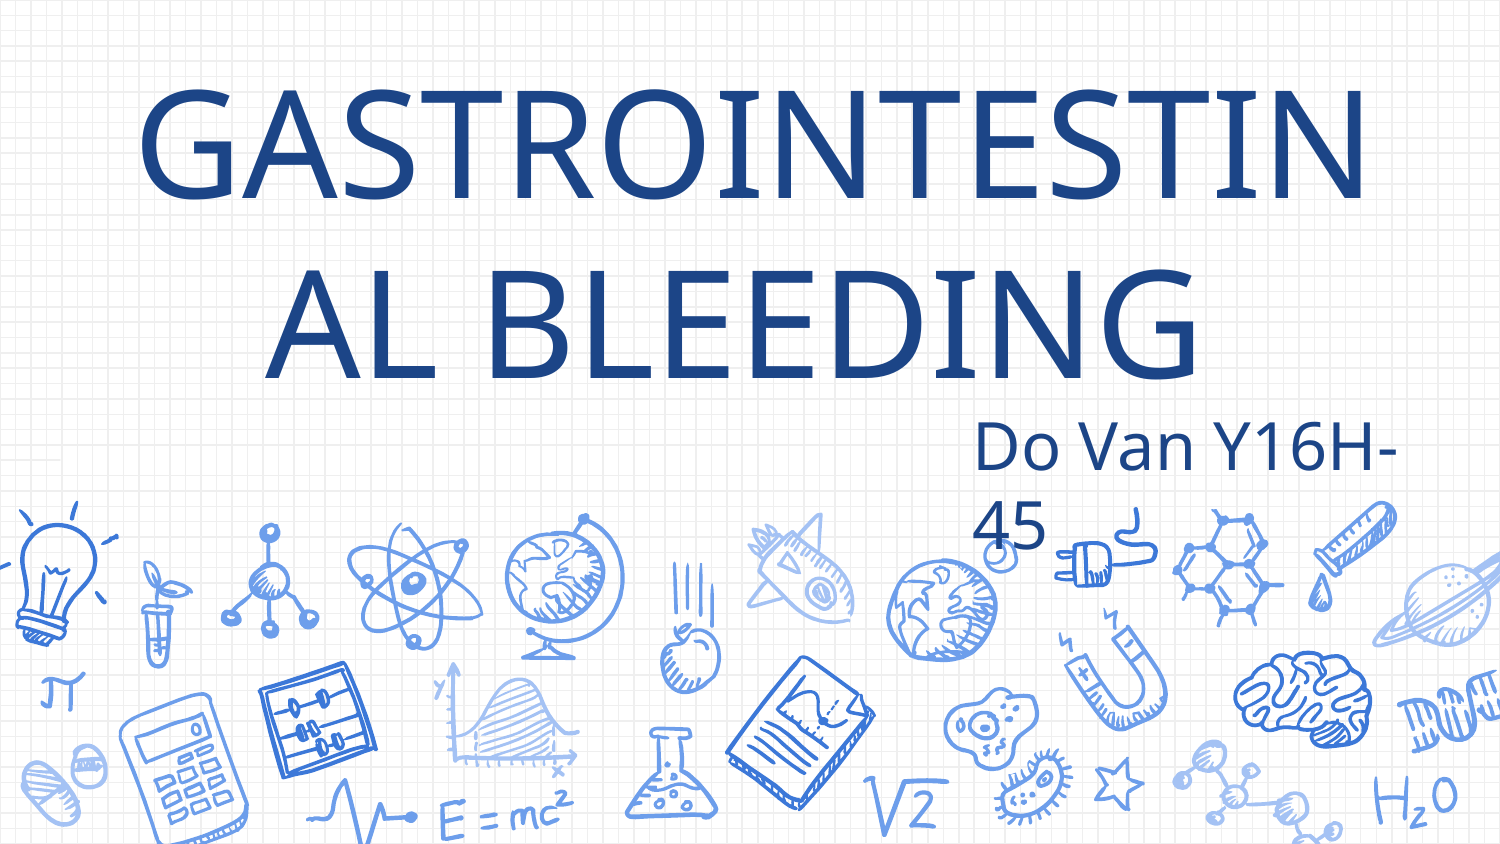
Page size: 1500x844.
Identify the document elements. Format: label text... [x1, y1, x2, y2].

title GASTROINTESTINAL BLEEDING [84, 70, 1425, 387]
text_box Do Van Y16H-45 [957, 395, 1478, 571]
